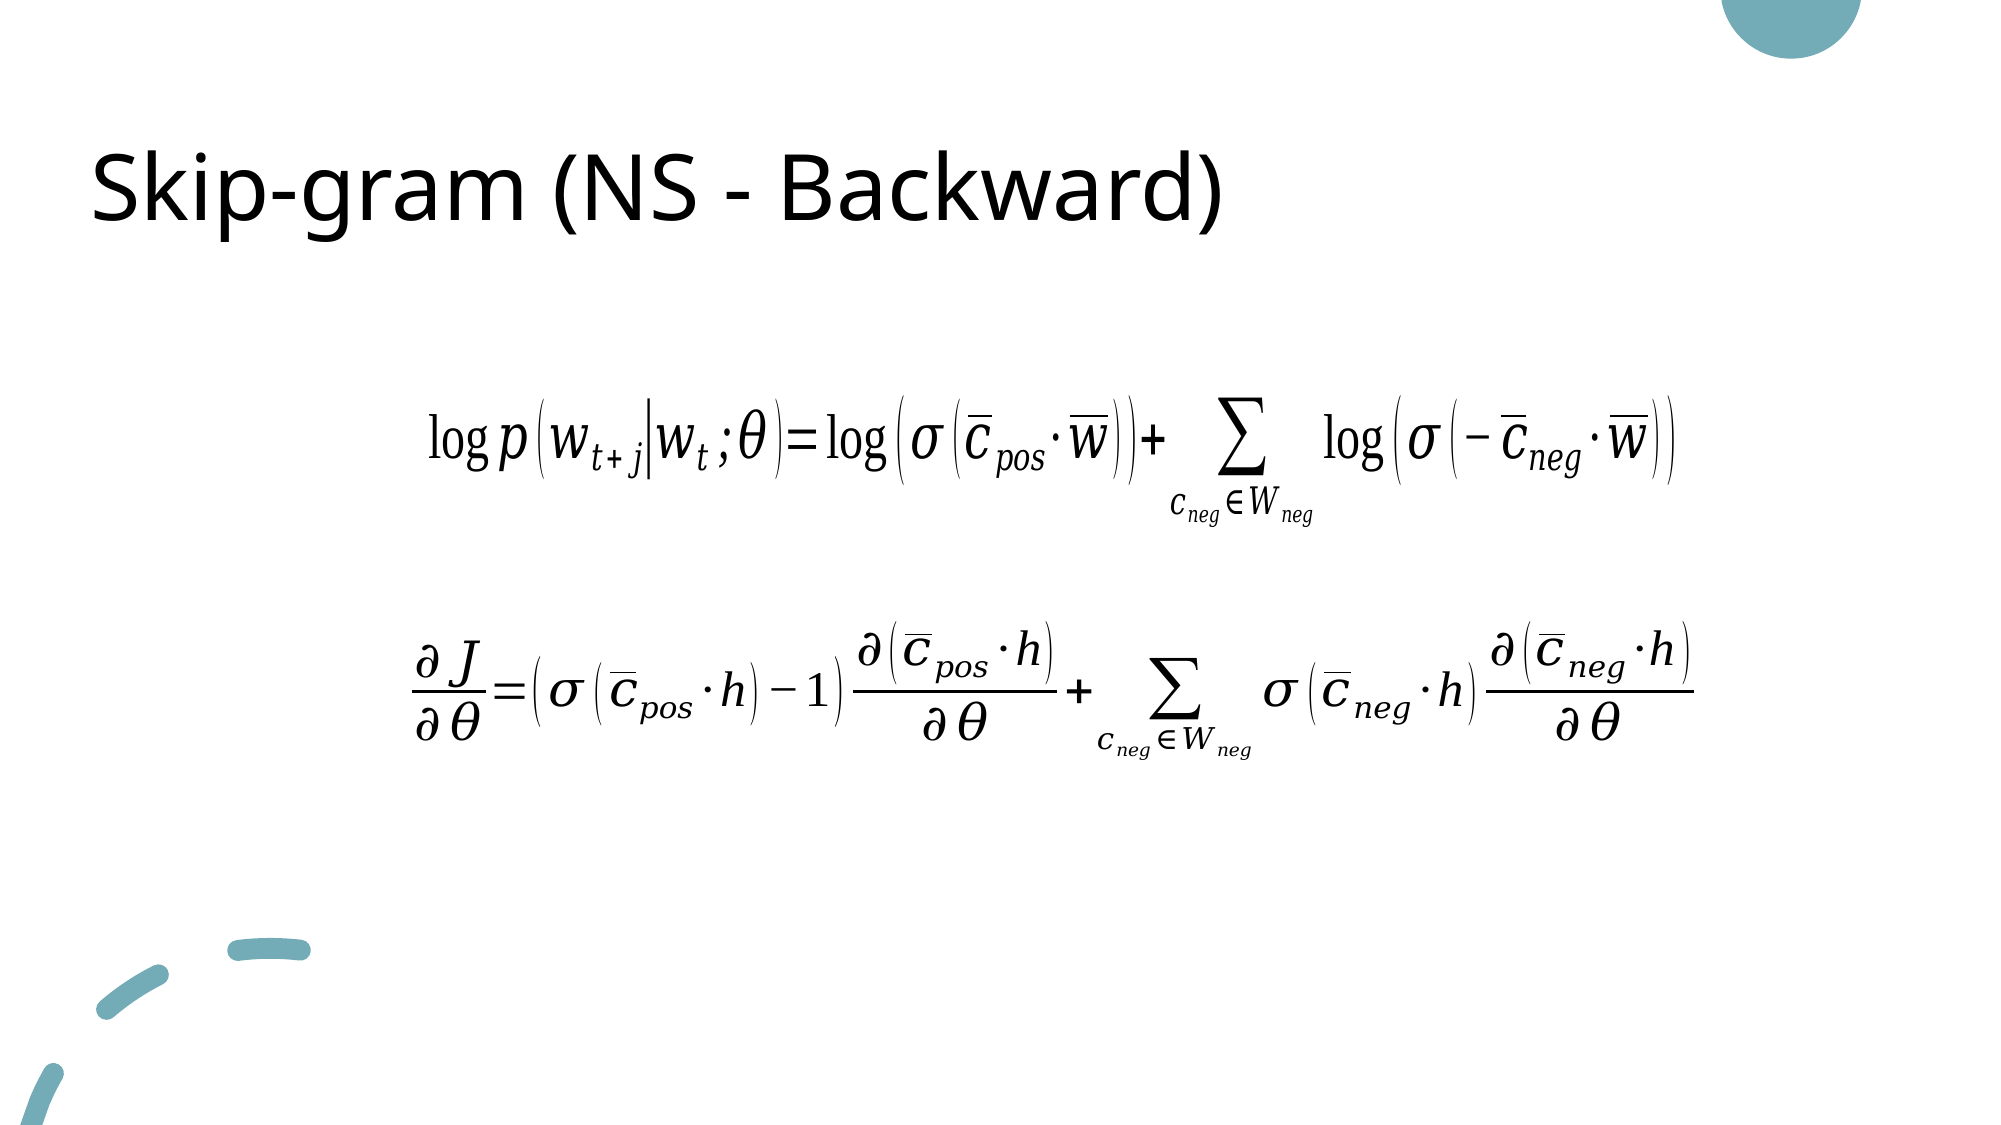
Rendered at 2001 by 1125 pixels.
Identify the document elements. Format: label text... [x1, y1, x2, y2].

title Skip-gram (NS - Backward) [75, 82, 1801, 300]
